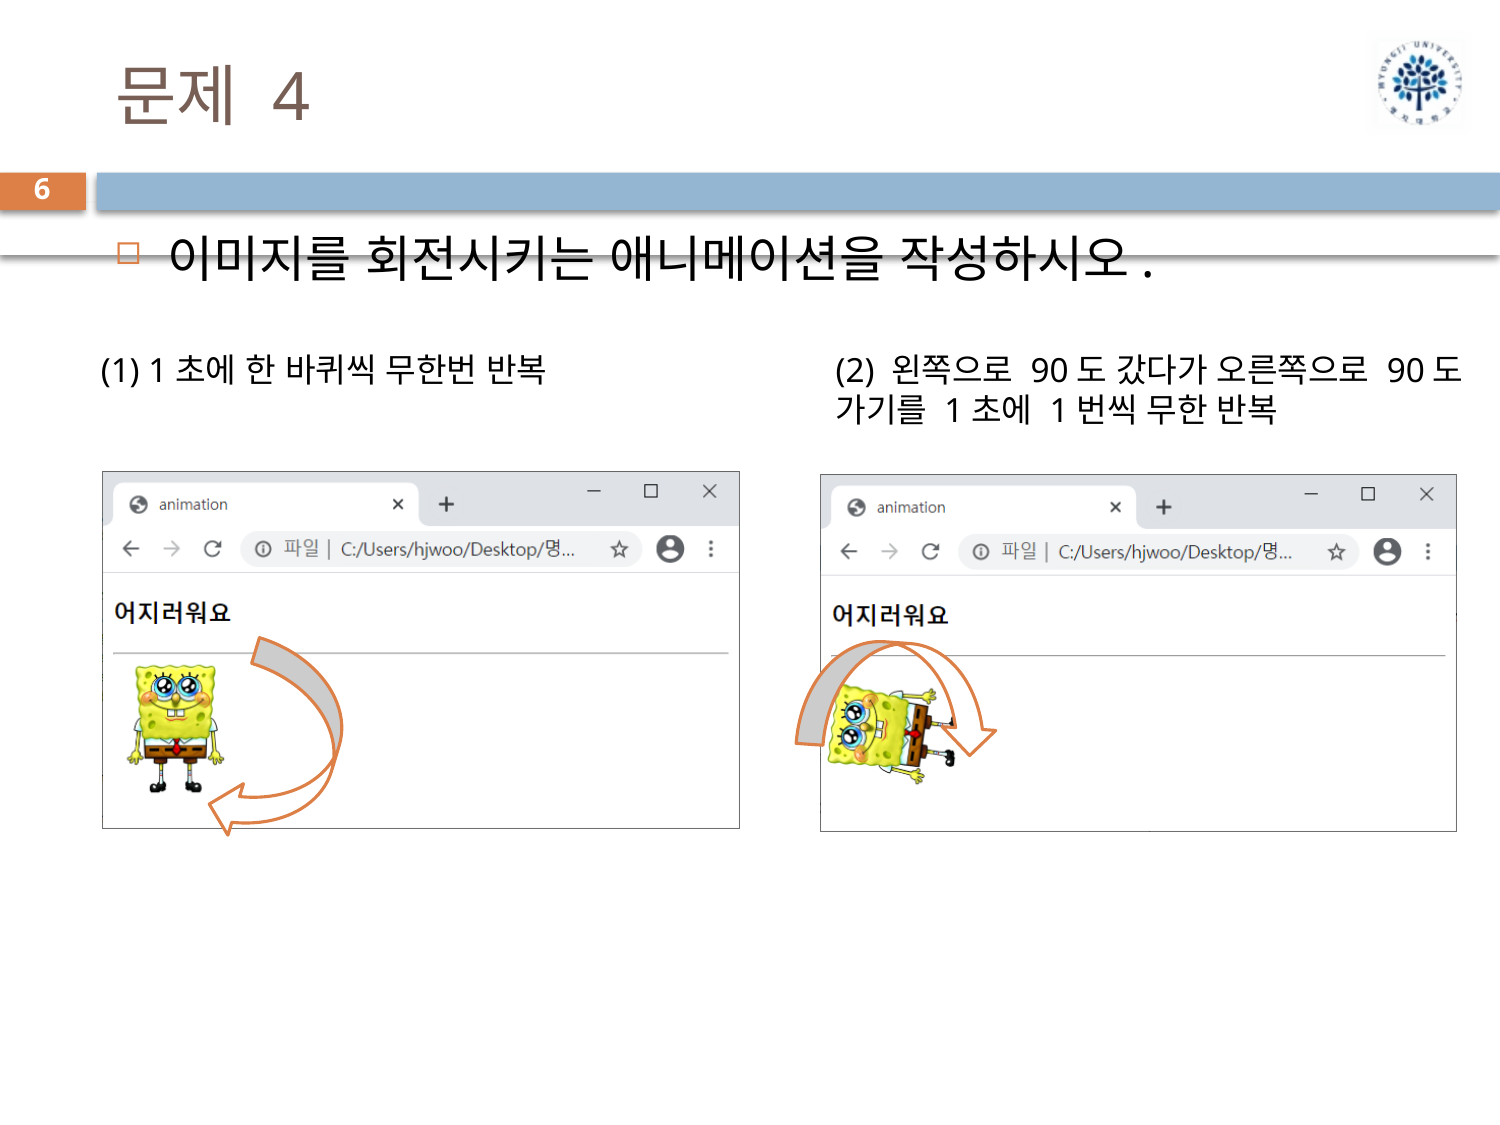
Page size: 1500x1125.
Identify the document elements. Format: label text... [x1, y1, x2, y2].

title 문제 4 [100, 37, 1438, 149]
picture [1438, 43, 1459, 123]
text_box (1) 1초에 한 바퀴씩 무한번 반복 [86, 341, 644, 397]
list 이미지를 회전시키는 애니메이션을 작성하시오. [100, 219, 1438, 1047]
text_box (2) 왼쪽으로 90도 갔다가 오른쪽으로 90도 가기를 1초에 1번씩 무한 반복 [820, 341, 1495, 437]
picture [102, 471, 741, 829]
slide_number 6 [0, 170, 87, 211]
picture [820, 474, 1457, 832]
text_box [794, 681, 814, 747]
